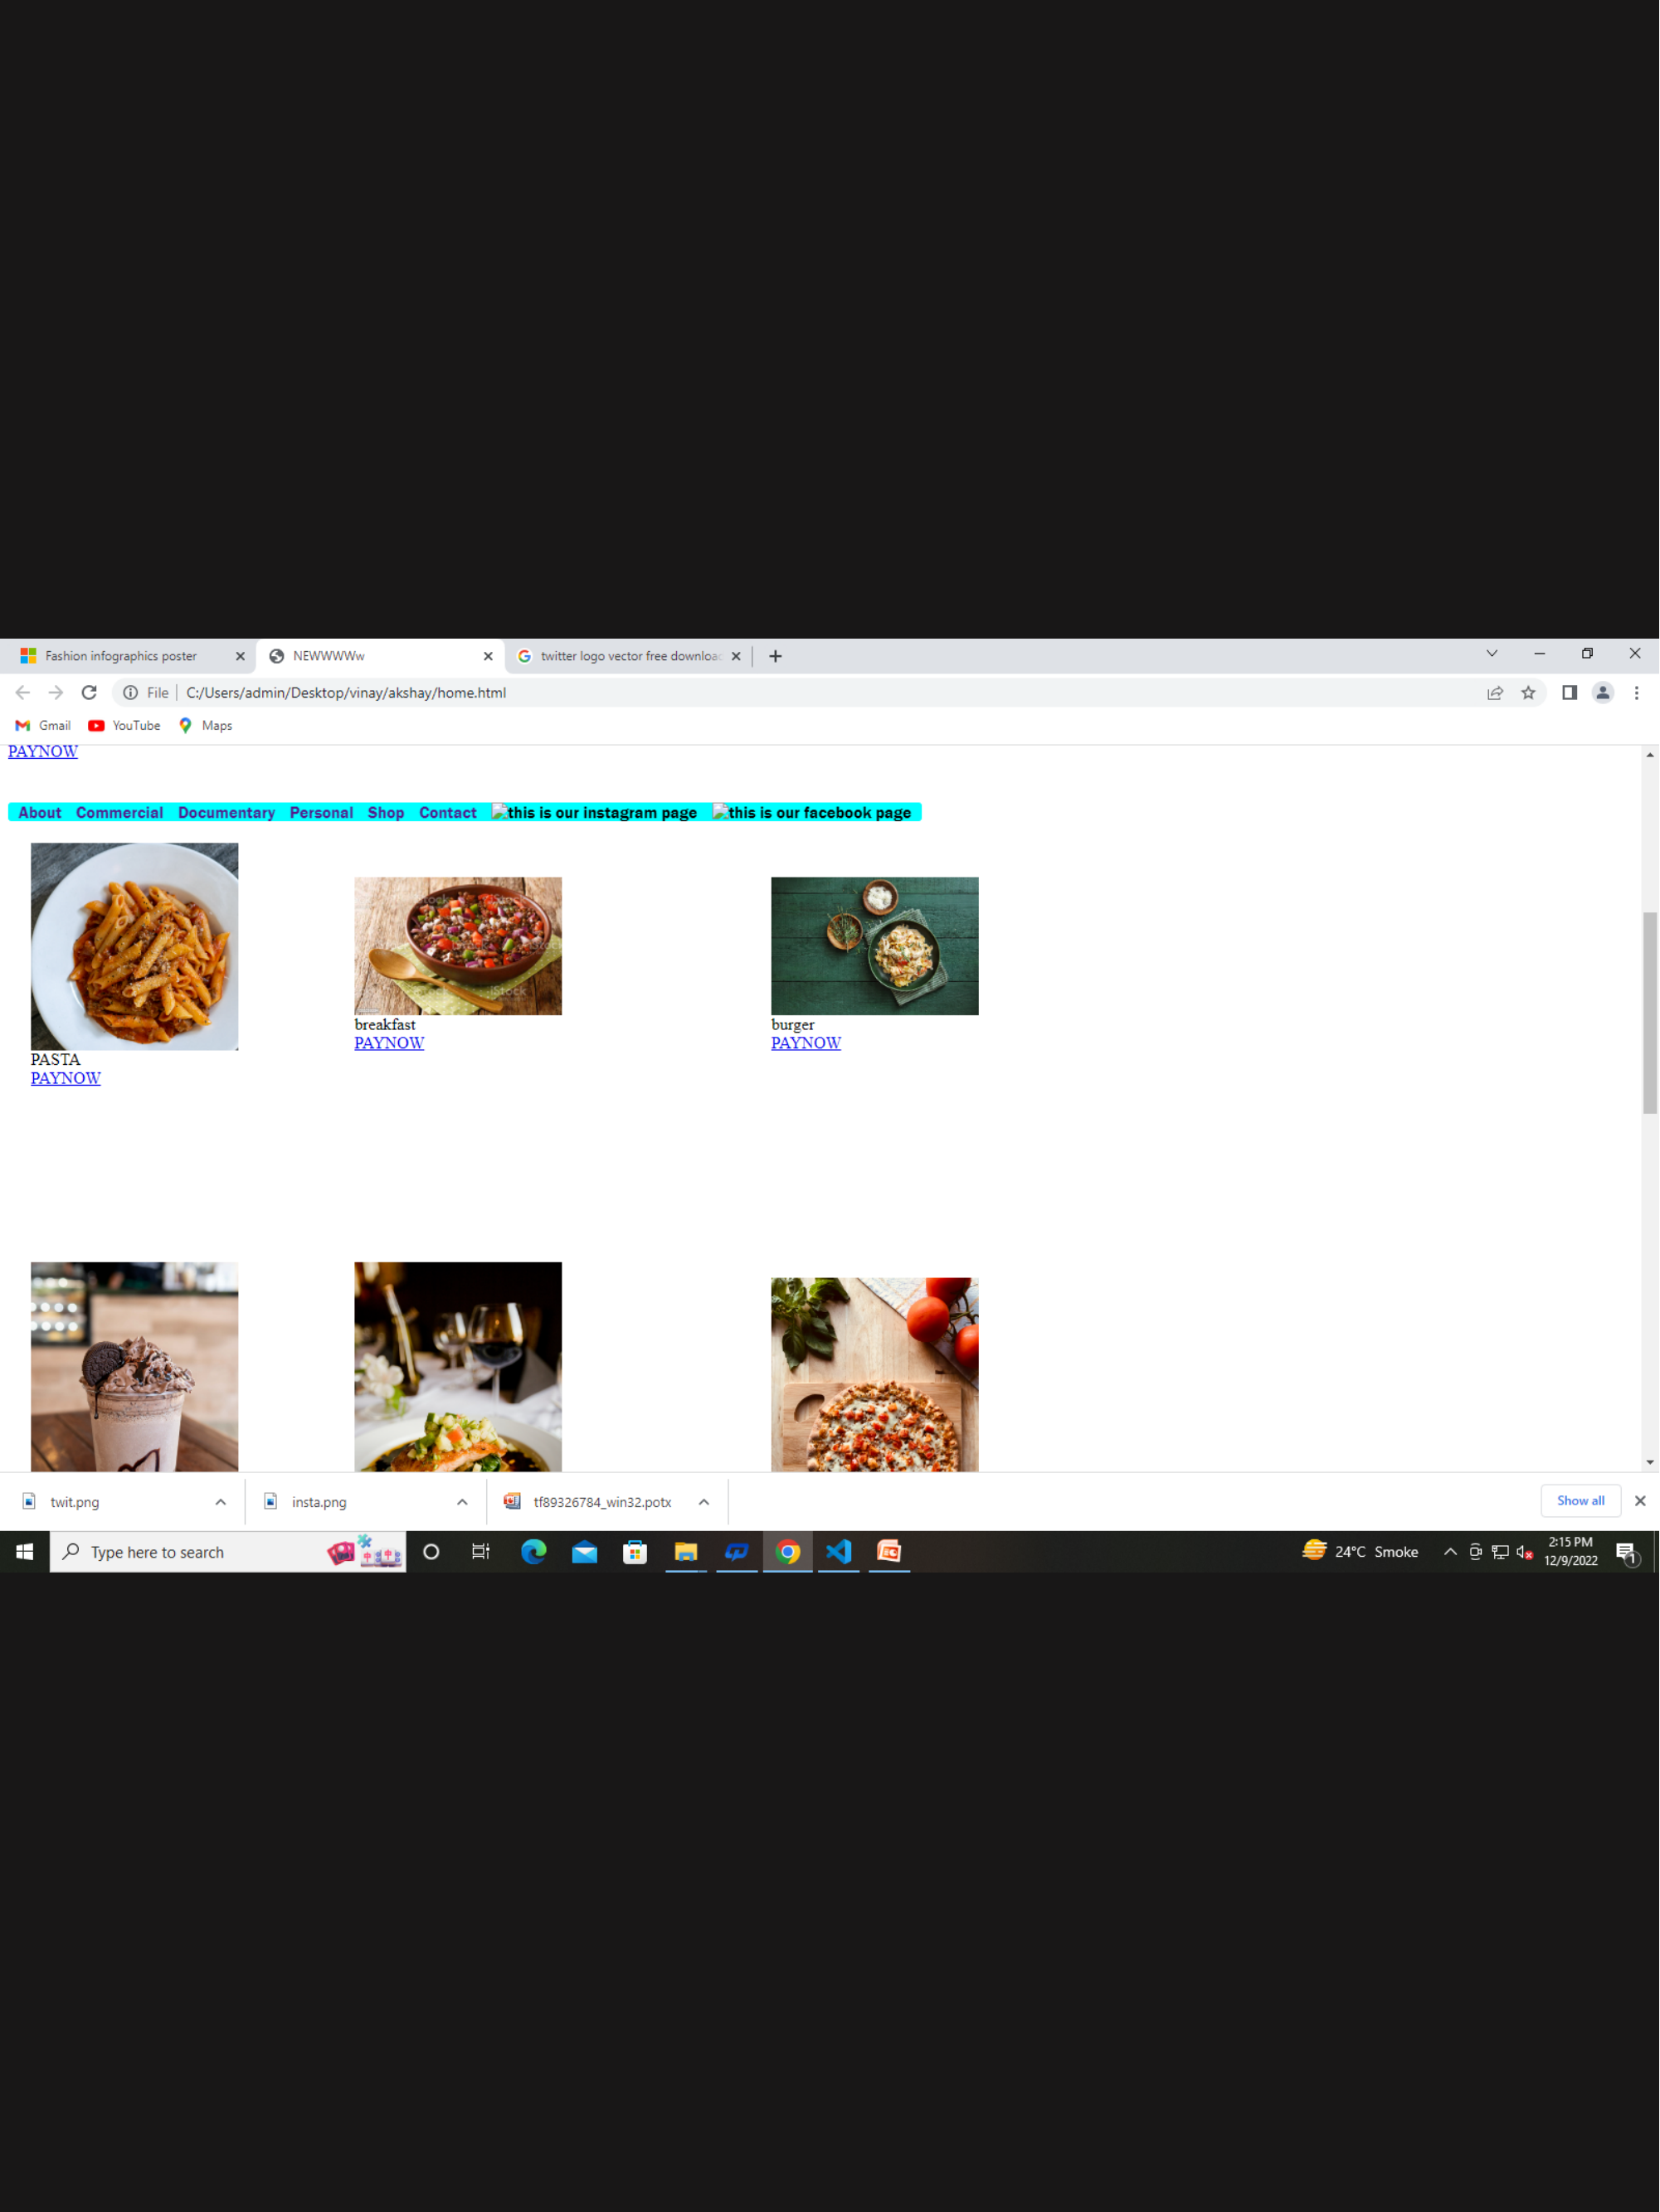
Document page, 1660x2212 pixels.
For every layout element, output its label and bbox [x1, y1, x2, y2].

picture [0, 639, 1659, 1573]
